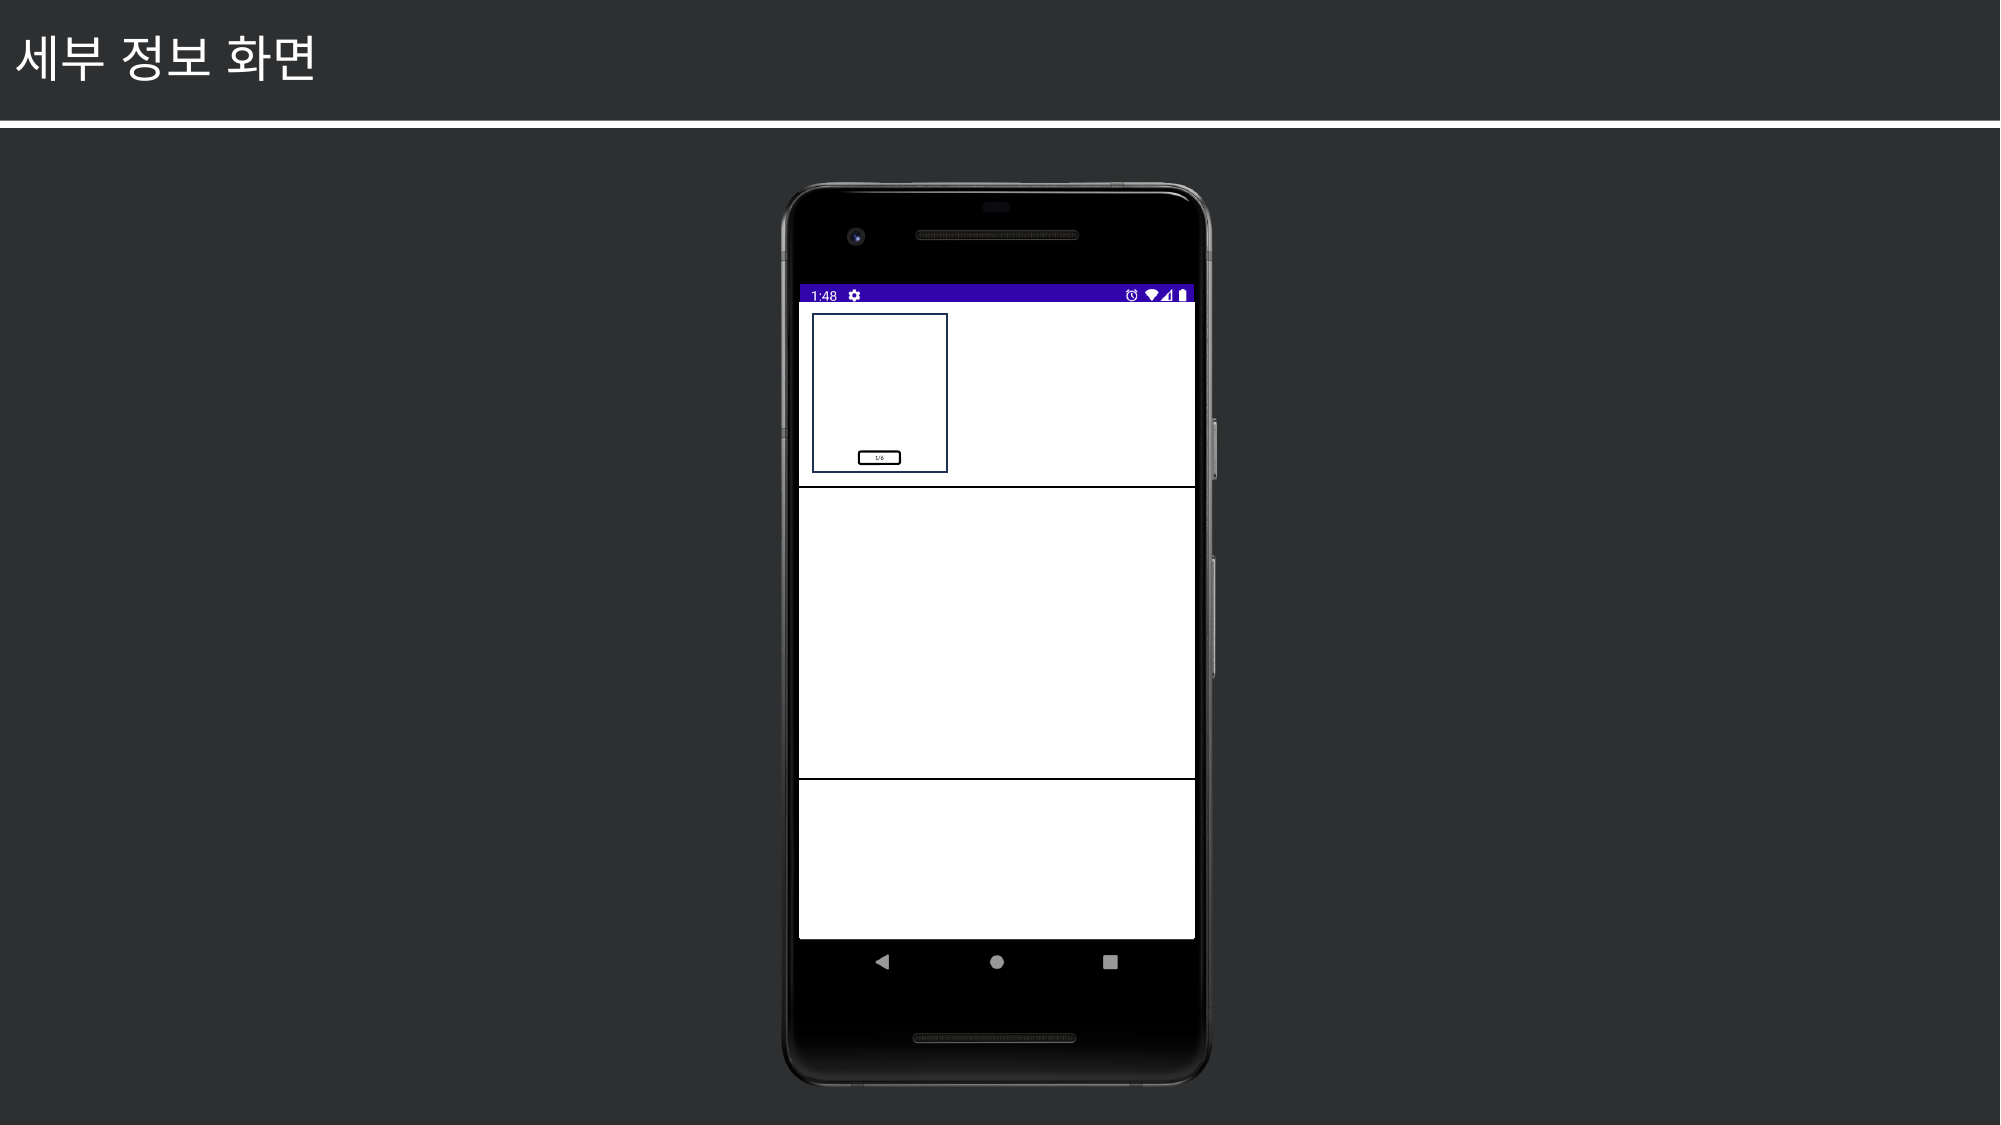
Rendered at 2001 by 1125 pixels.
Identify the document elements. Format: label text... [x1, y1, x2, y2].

text_box 세부 정보 화면 [0, 20, 1887, 96]
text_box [778, 182, 1220, 1087]
text_box [0, 119, 2000, 129]
